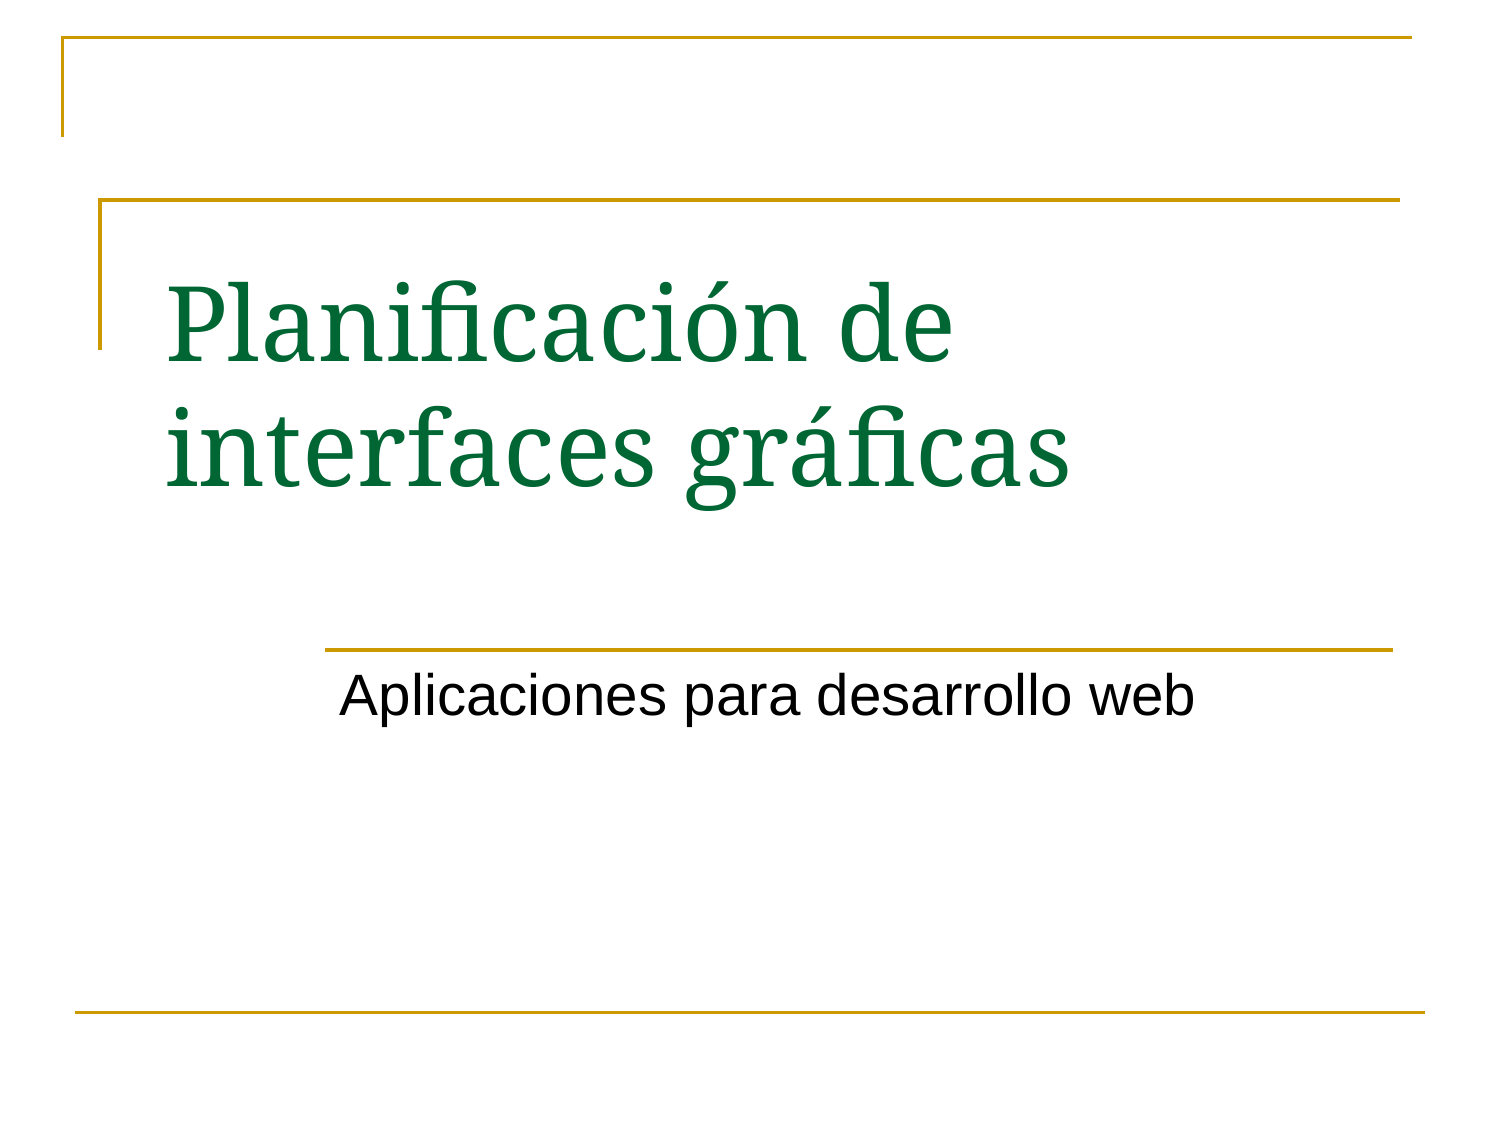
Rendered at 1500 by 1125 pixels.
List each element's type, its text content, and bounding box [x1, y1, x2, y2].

subtitle Aplicaciones para desarrollo web [324, 650, 1400, 938]
title Planificación de interfaces gráficas [150, 249, 1401, 538]
